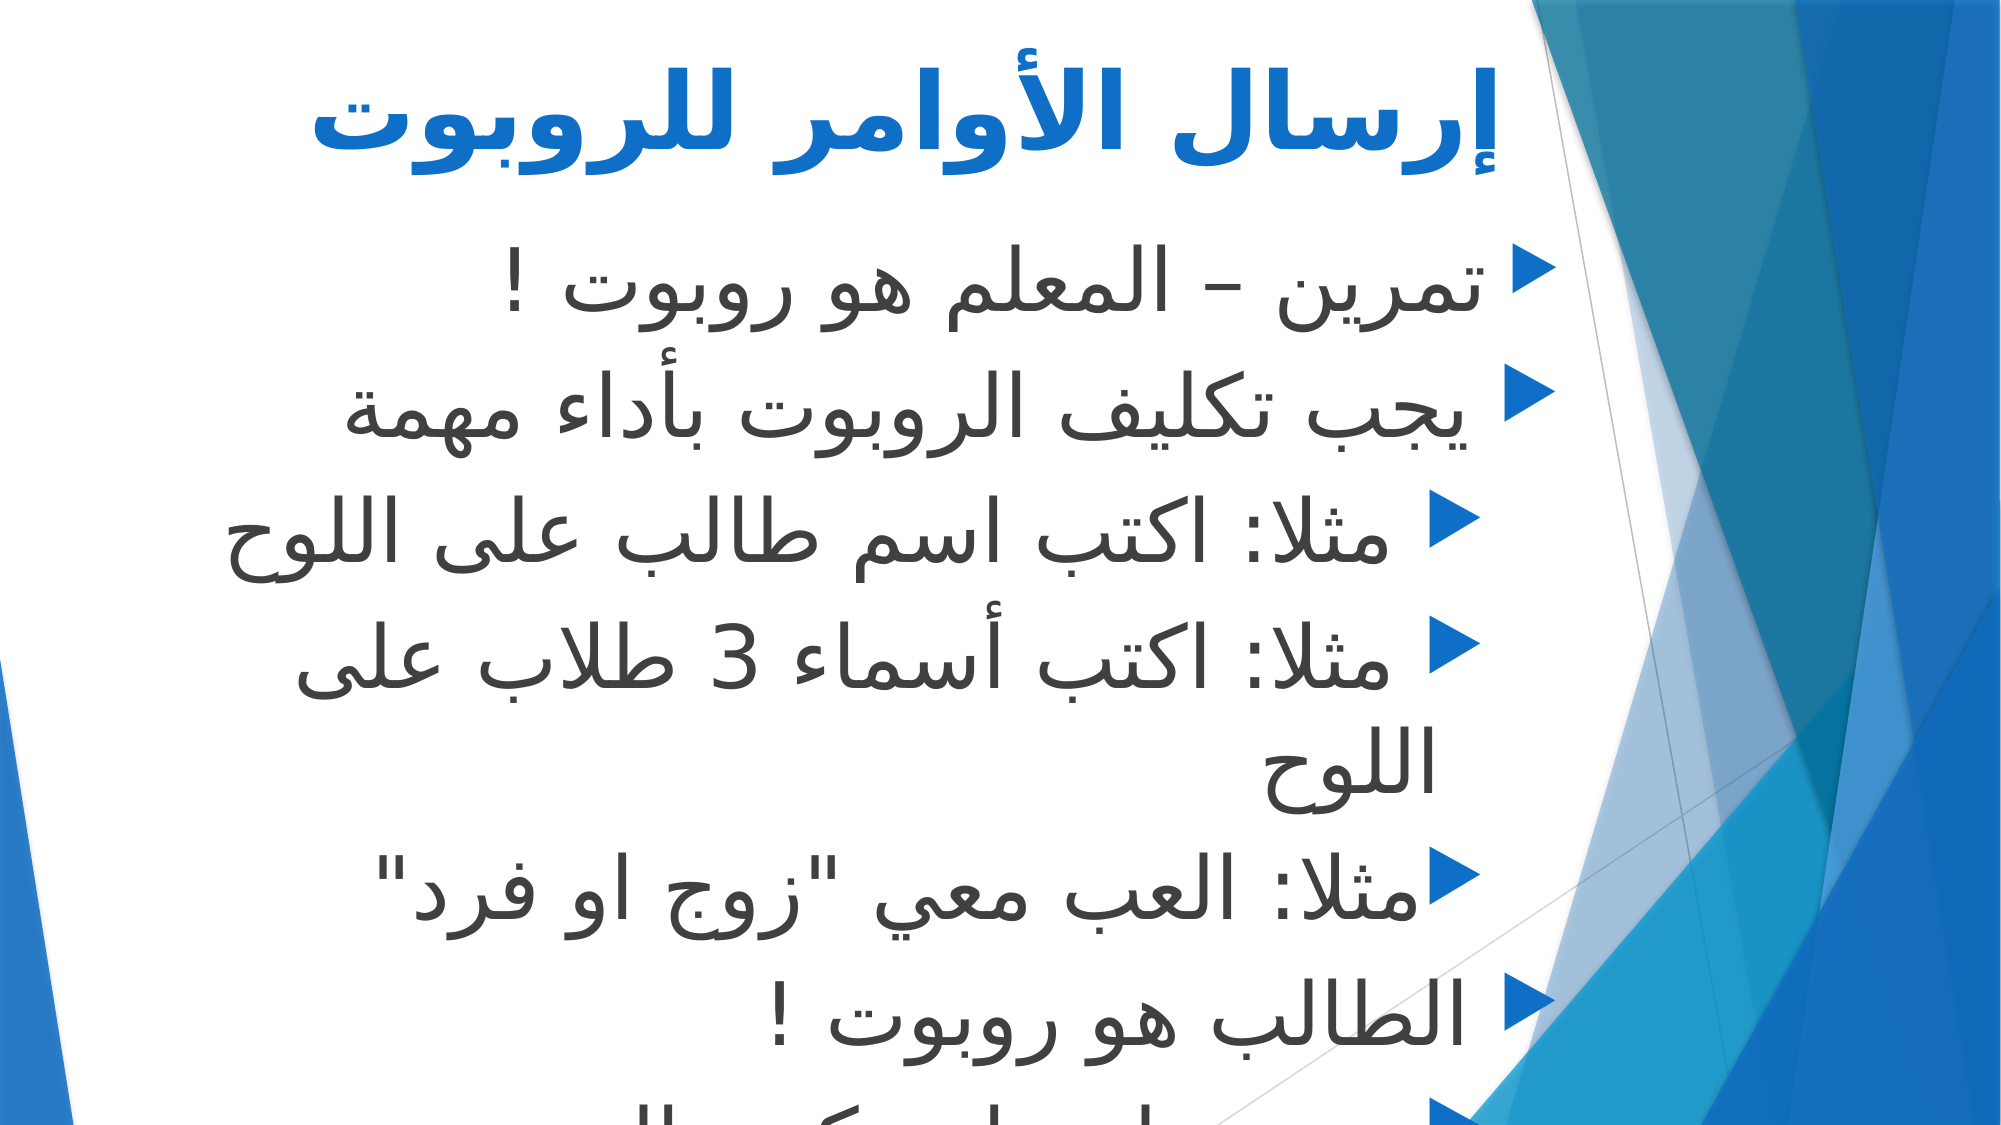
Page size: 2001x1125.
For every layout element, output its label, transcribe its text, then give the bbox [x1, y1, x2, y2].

list تمرين – المعلم هو روبوت ! يجب تكليف الروبوت بأداء مهمة مثلا: اكتب اسم طالب على اللوح مثلا: اكتب أسماء 3 طلاب على اللوح مثلا: العب معي "زوج او فرد" الطالب هو روبوت ! من يتطوع ان يكون المبرمج للروبوت ؟ [111, 216, 1579, 1125]
title إرسال الأوامر للروبوت [111, 35, 1522, 216]
